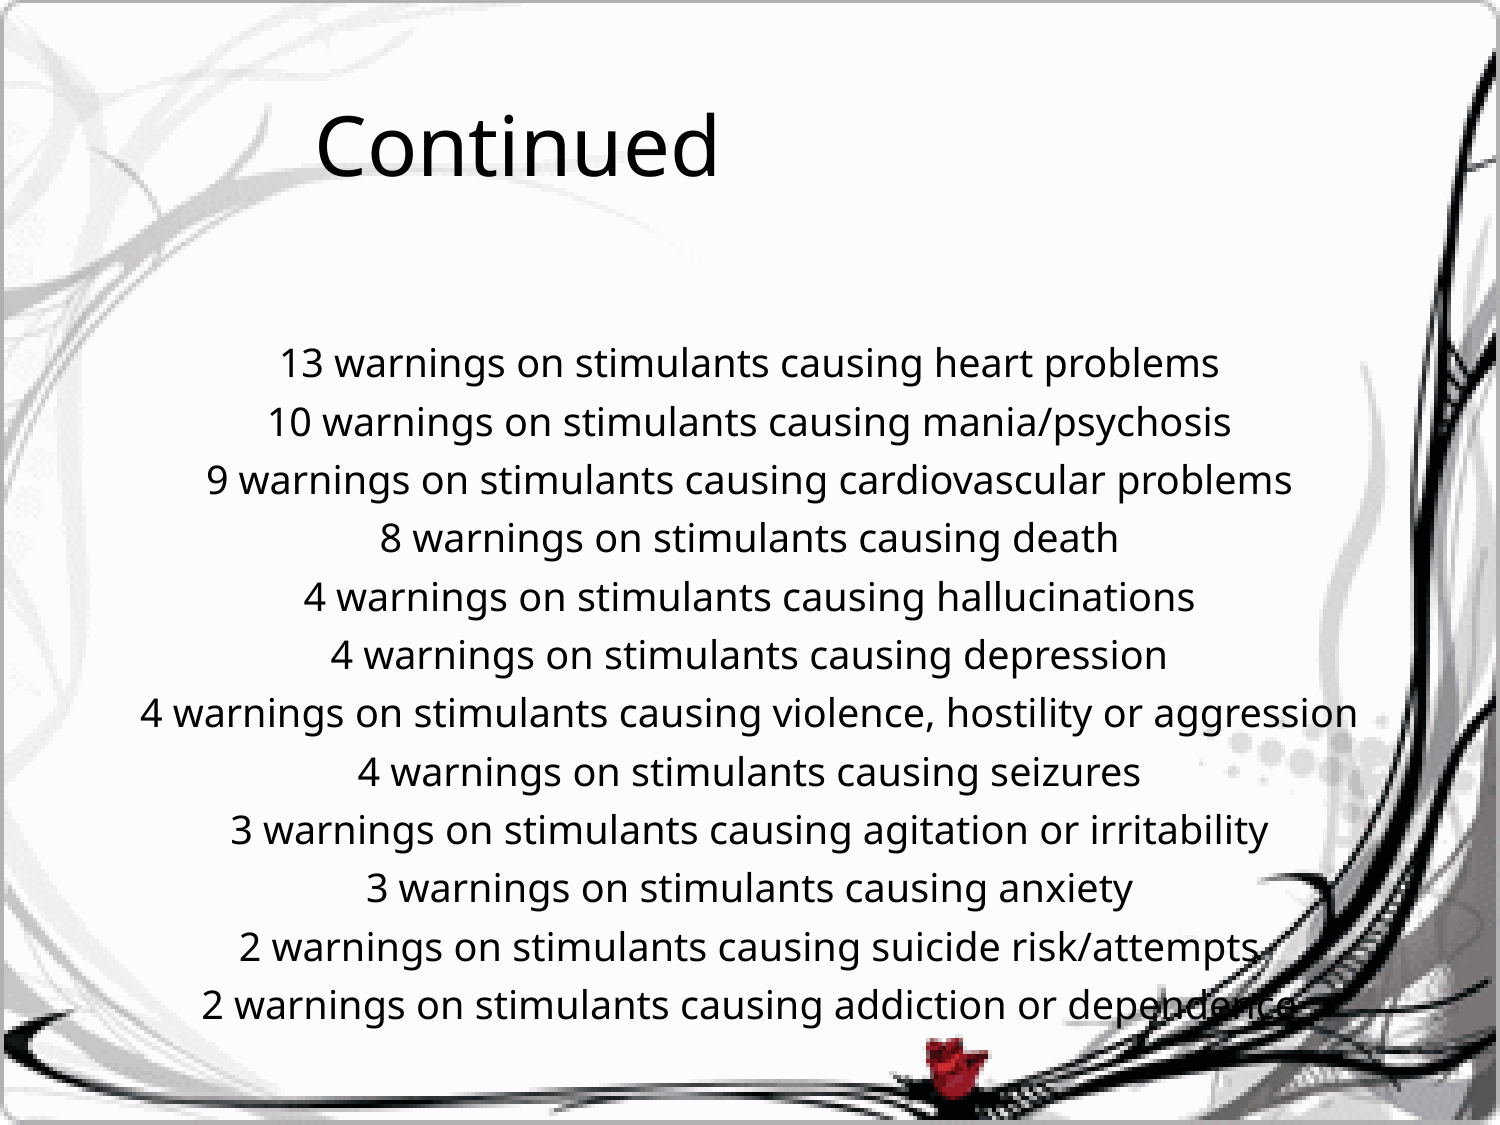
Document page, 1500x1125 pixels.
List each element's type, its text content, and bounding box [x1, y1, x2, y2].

text_box 13 warnings on stimulants causing heart problems 10 warnings on stimulants causing mania/psychosis 9 warnings on stimulants causing cardiovascular problems 8 warnings on stimulants causing death 4 warnings on stimulants causing hallucinations 4 warnings on stimulants causing depression 4 warnings on stimulants causing violence, hostility or aggression 4 warnings on stimulants causing seizures 3 warnings on stimulants causing agitation or irritability 3 warnings on stimulants causing anxiety 2 warnings on stimulants causing suicide risk/attempts 2 warnings on stimulants causing addiction or dependence [112, 326, 1388, 1029]
text_box Continued [300, 88, 863, 186]
picture [0, 0, 1500, 1125]
